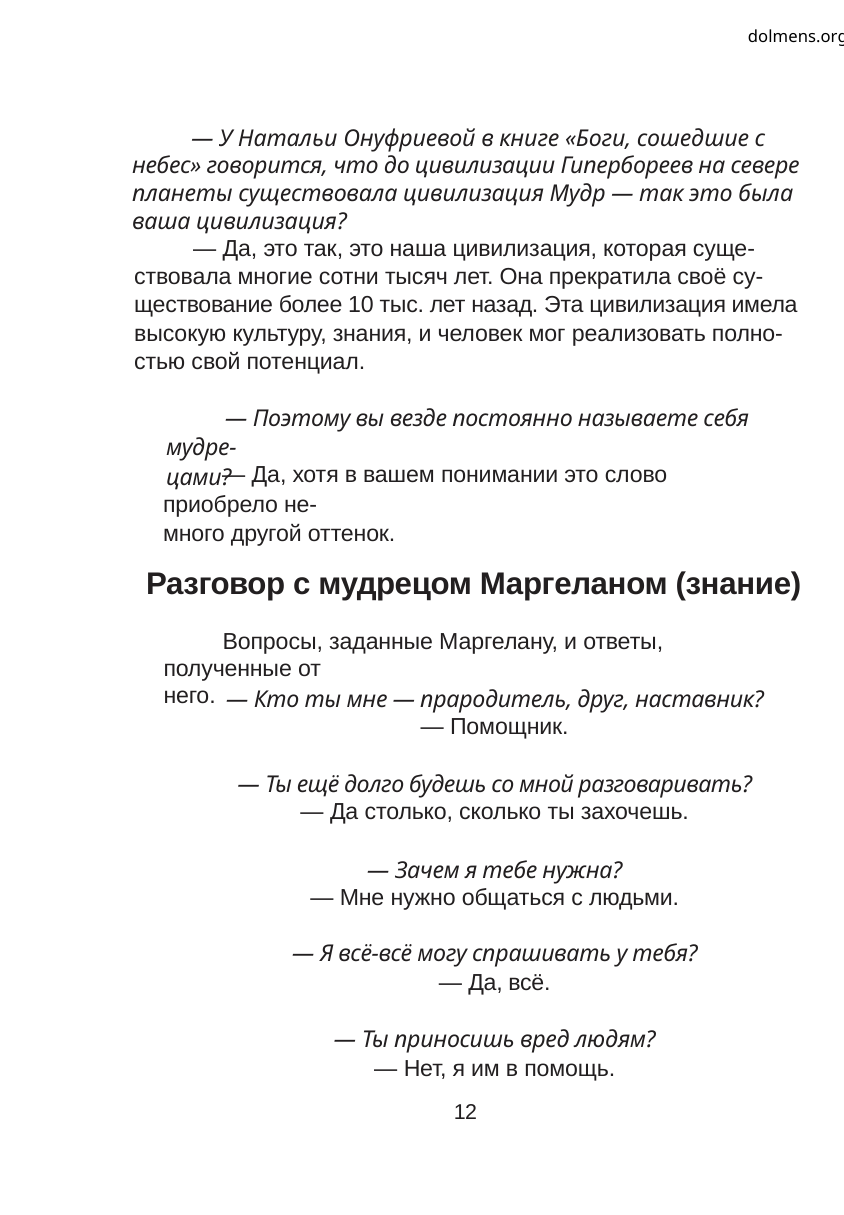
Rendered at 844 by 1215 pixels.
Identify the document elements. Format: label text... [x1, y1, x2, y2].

text_box — Ты приносишь вред людям? [333, 1022, 656, 1081]
text_box — Ты ещё долго будешь со мной разговаривать? [237, 768, 752, 827]
text_box — Поэтому вы везде постоянно называете себя мудре- цами? [165, 402, 766, 458]
text_box — Да, хотя в вашем понимании это слово приобрело не- много другой оттенок. [163, 458, 769, 546]
text_box — Нет, я им в помощь. [374, 1054, 616, 1108]
text_box — Да, это так, это наша цивилизация, которая суще- ствовала многие сотни тысяч лет. Она прекратила своё су- ществование более 10 тыс. лет назад. Эта цивилизация имела высокую культуру, знания, и человек мог реализовать полно- стью свой потенциал. [134, 233, 798, 402]
text_box dolmens.org [747, 27, 844, 66]
text_box Вопросы, заданные Маргелану, и ответы, полученные от него. [163, 627, 768, 709]
text_box — Я всё-всё могу спрашивать у тебя? [292, 937, 698, 995]
text_box — У Натальи Онуфриевой в книге «Боги, сошедшие с небес» говорится, что до цивилизации Гипербореев на севере планеты существовала цивилизация Мудр — так это была ваша цивилизация? [132, 122, 800, 262]
text_box — Зачем я тебе нужна? [367, 854, 623, 881]
text_box — Да столько, сколько ты захочешь. [300, 795, 689, 854]
text_box Разговор с мудрецом Маргеланом (знание) [146, 562, 802, 640]
text_box — Кто ты мне — прародитель, друг, наставник? [226, 683, 764, 741]
text_box — Да, всё. [438, 966, 551, 1022]
text_box — Мне нужно общаться с людьми. [310, 881, 679, 937]
text_box — Помощник. [420, 710, 569, 768]
text_box 12 [453, 1097, 478, 1151]
